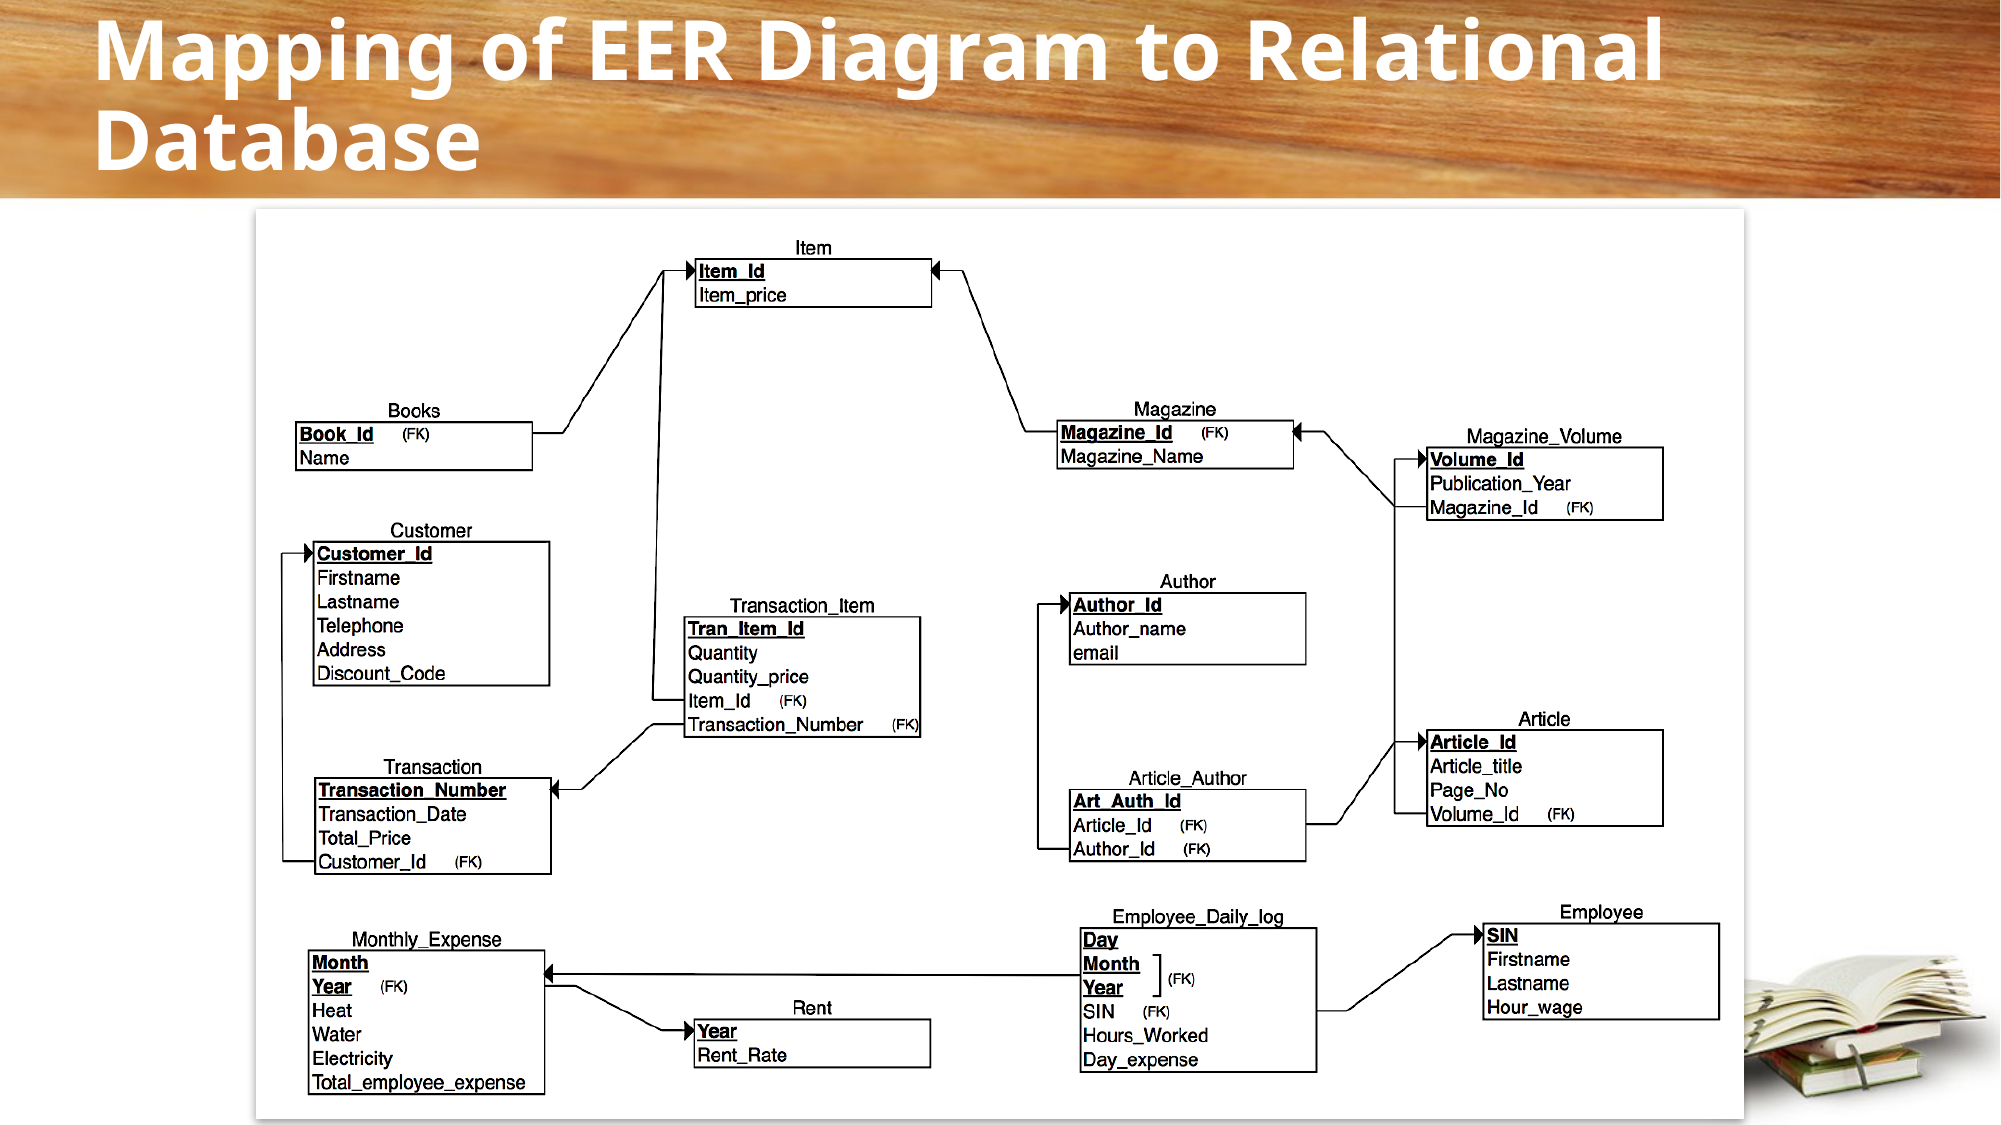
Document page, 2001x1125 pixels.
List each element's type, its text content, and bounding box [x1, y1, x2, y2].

picture [0, 0, 2001, 1125]
title Mapping of EER Diagram to Relational Database [75, 20, 1924, 177]
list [270, 223, 1730, 1105]
